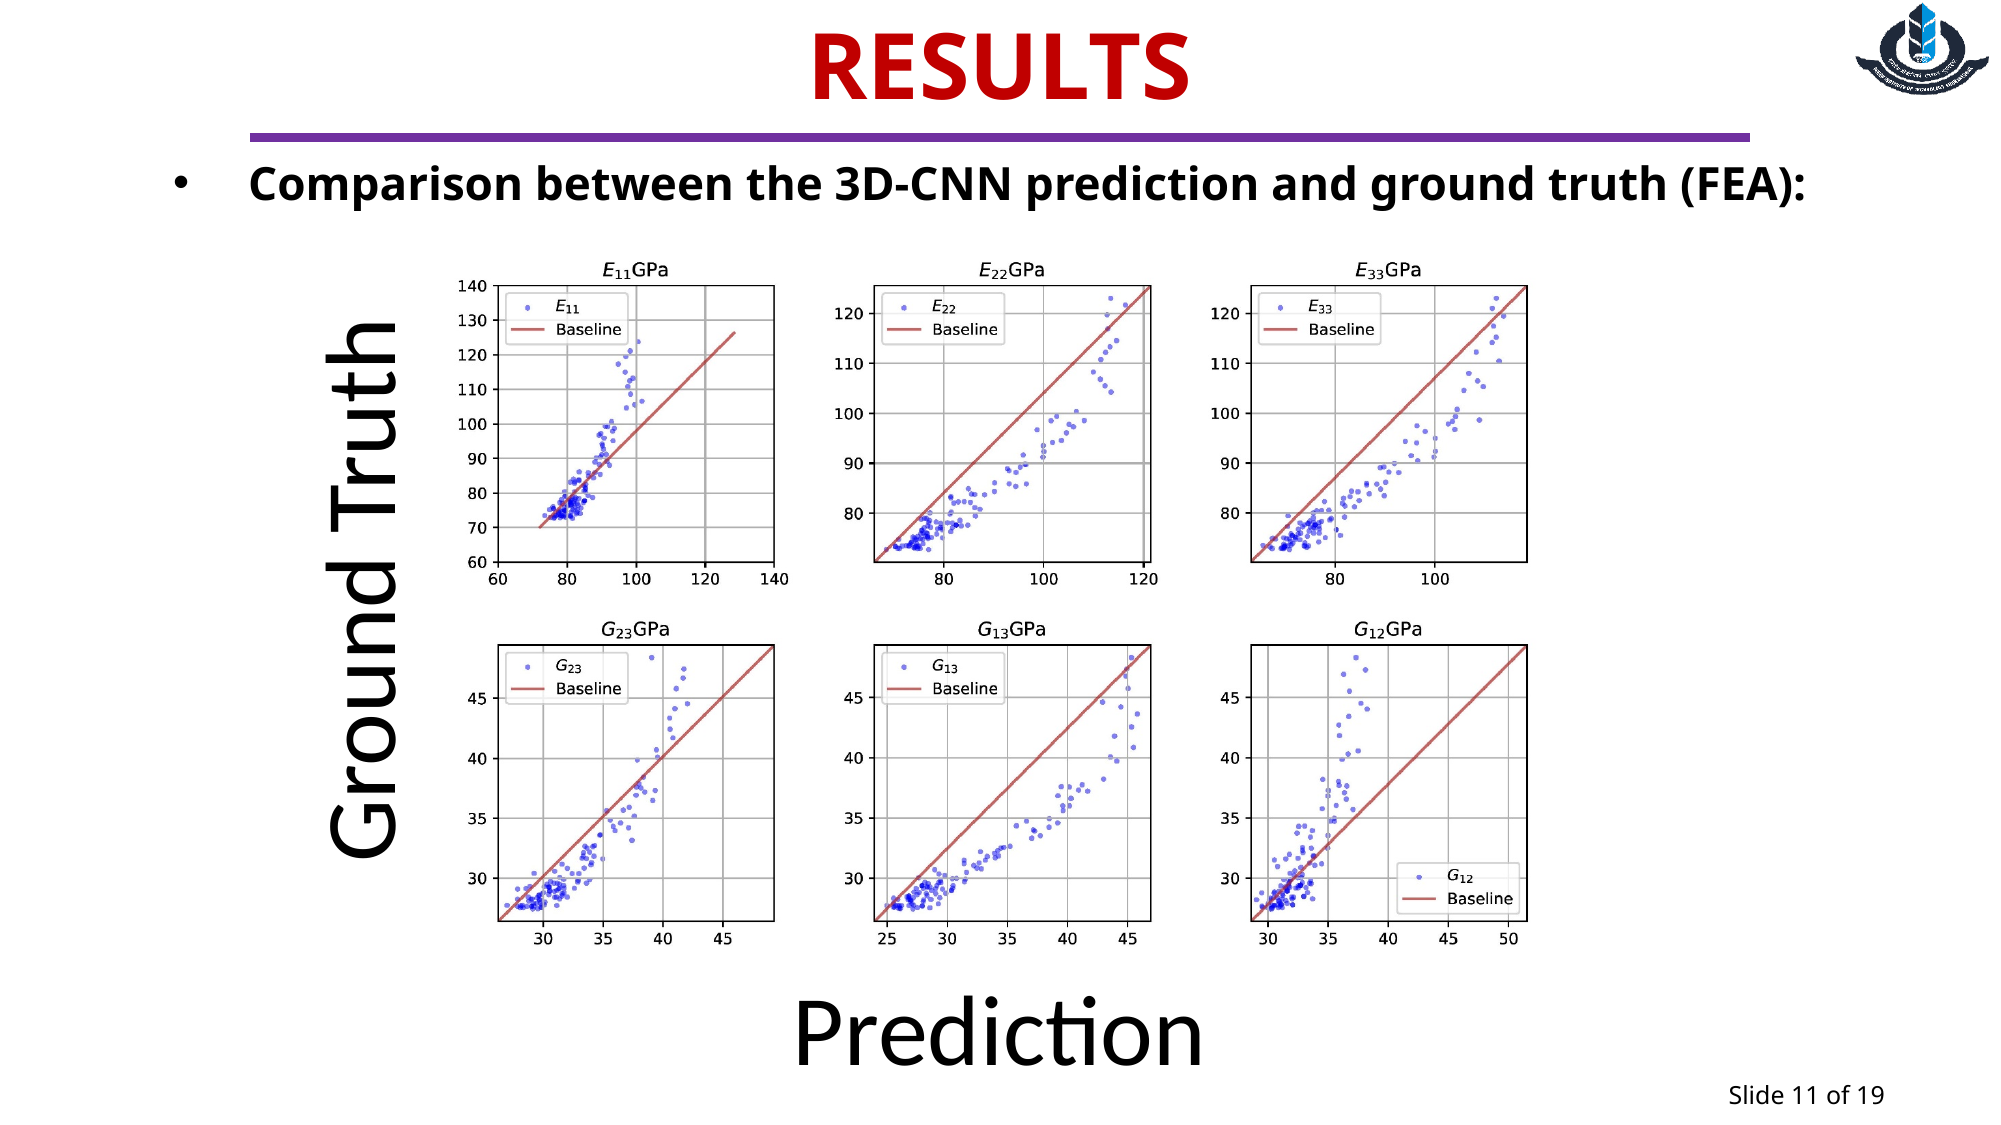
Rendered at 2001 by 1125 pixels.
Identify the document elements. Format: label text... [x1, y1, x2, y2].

picture [424, 229, 1576, 968]
slide_number Slide 11 of 19 [1433, 1065, 1900, 1125]
text_box Ground Truth [287, 302, 419, 878]
text_box Comparison between the 3D-CNN prediction and ground truth (FEA): [158, 146, 1824, 272]
text_box RESULTS [249, 0, 1750, 125]
text_box Prediction [778, 976, 1222, 1093]
picture [1855, 2, 1989, 95]
